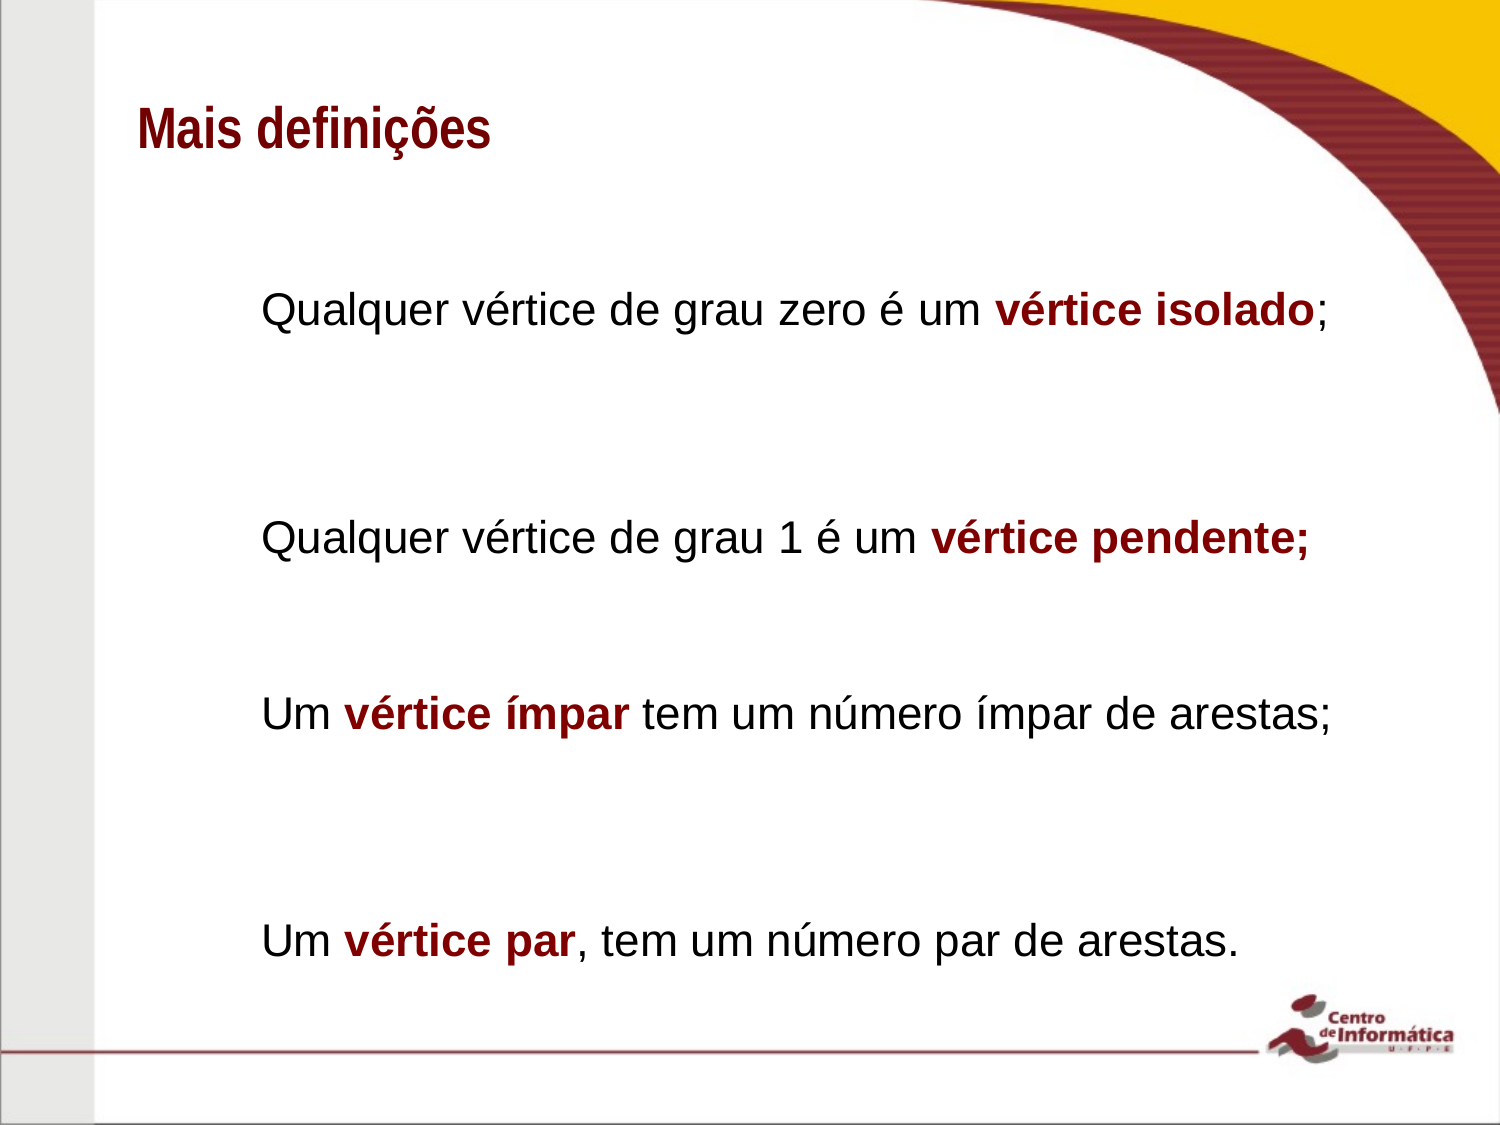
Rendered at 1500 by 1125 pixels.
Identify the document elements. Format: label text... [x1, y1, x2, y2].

list Qualquer vértice de grau zero é um vértice isolado; Qualquer vértice de grau 1 é um vértice pendente; Um vértice ímpar tem um número ímpar de arestas; Um vértice par, tem um número par de arestas. [123, 278, 1424, 1038]
picture [0, 0, 1500, 1125]
title Mais definições [121, 30, 1318, 219]
